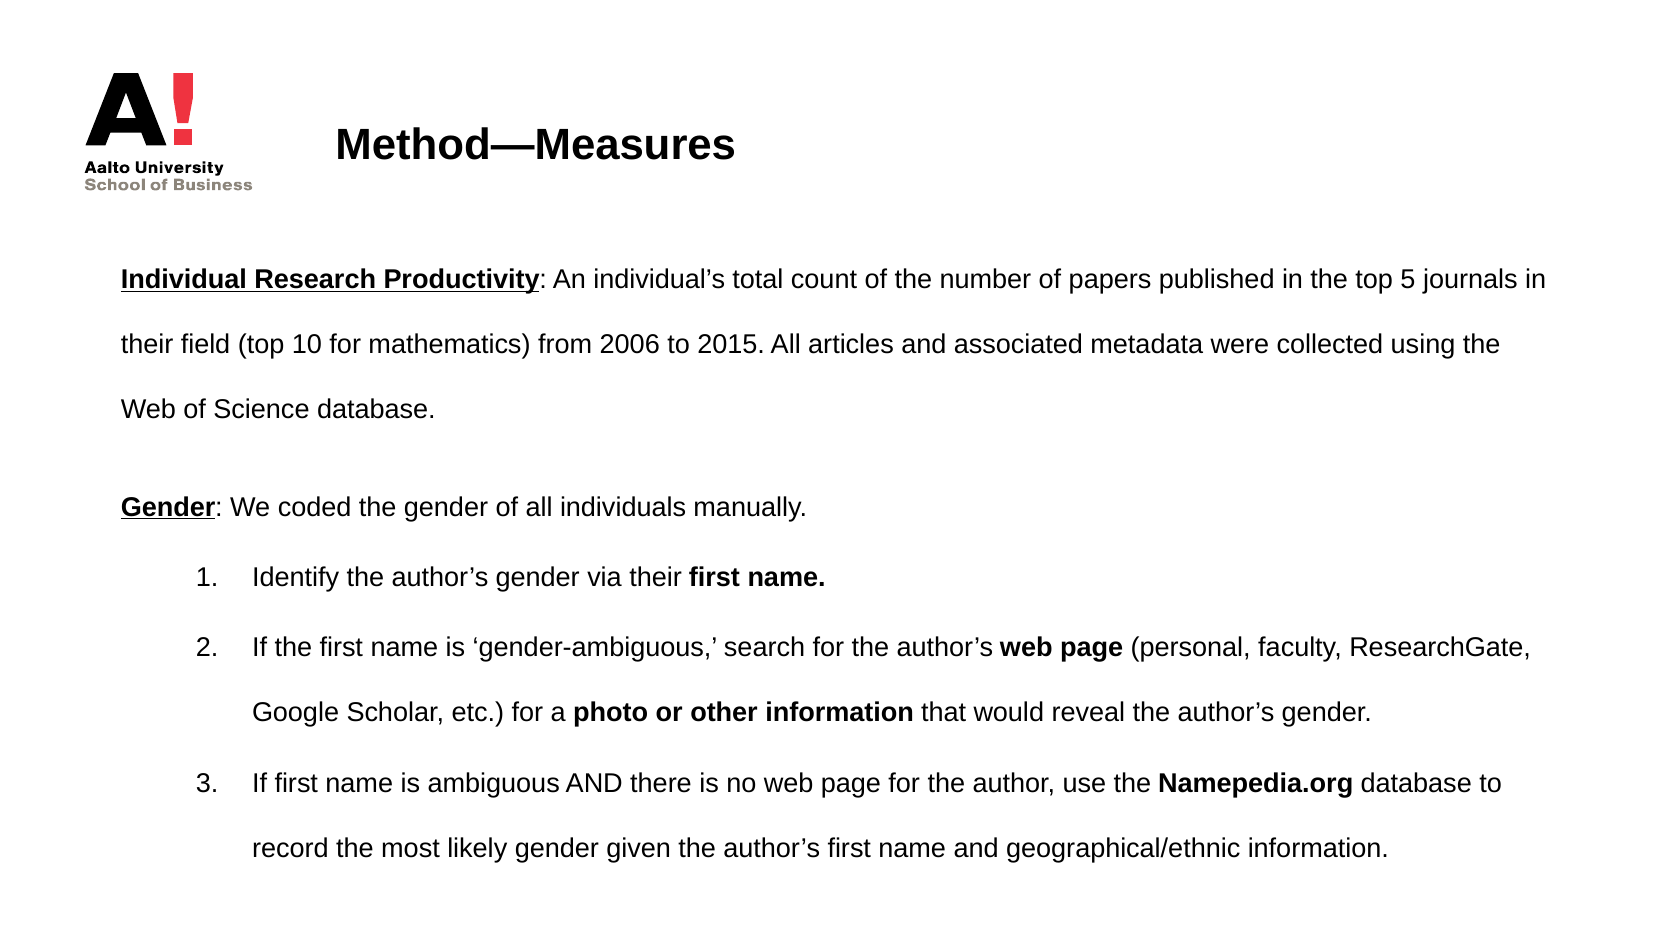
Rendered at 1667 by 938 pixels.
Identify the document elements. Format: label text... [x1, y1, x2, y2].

text_box Method—Measures [335, 67, 1559, 169]
text_box Individual Research Productivity: An individual’s total count of the number of papers published in the top 5 journals in their field (top 10 for mathematics) from 2006 to 2015. All articles and associated metadata were collected using the Web of Science database. Gender: We coded the gender of all individuals manually. Identify the author’s gender via their first name. If the first name is ‘gender-ambiguous,’ search for the author’s web page (personal, faculty, ResearchGate, Google Scholar, etc.) for a photo or other information that would reveal the author’s gender. If first name is ambiguous AND there is no web page for the author, use the Namepedia.org database to record the most likely gender given the author’s first name and geographical/ethnic information. [120, 229, 1546, 892]
